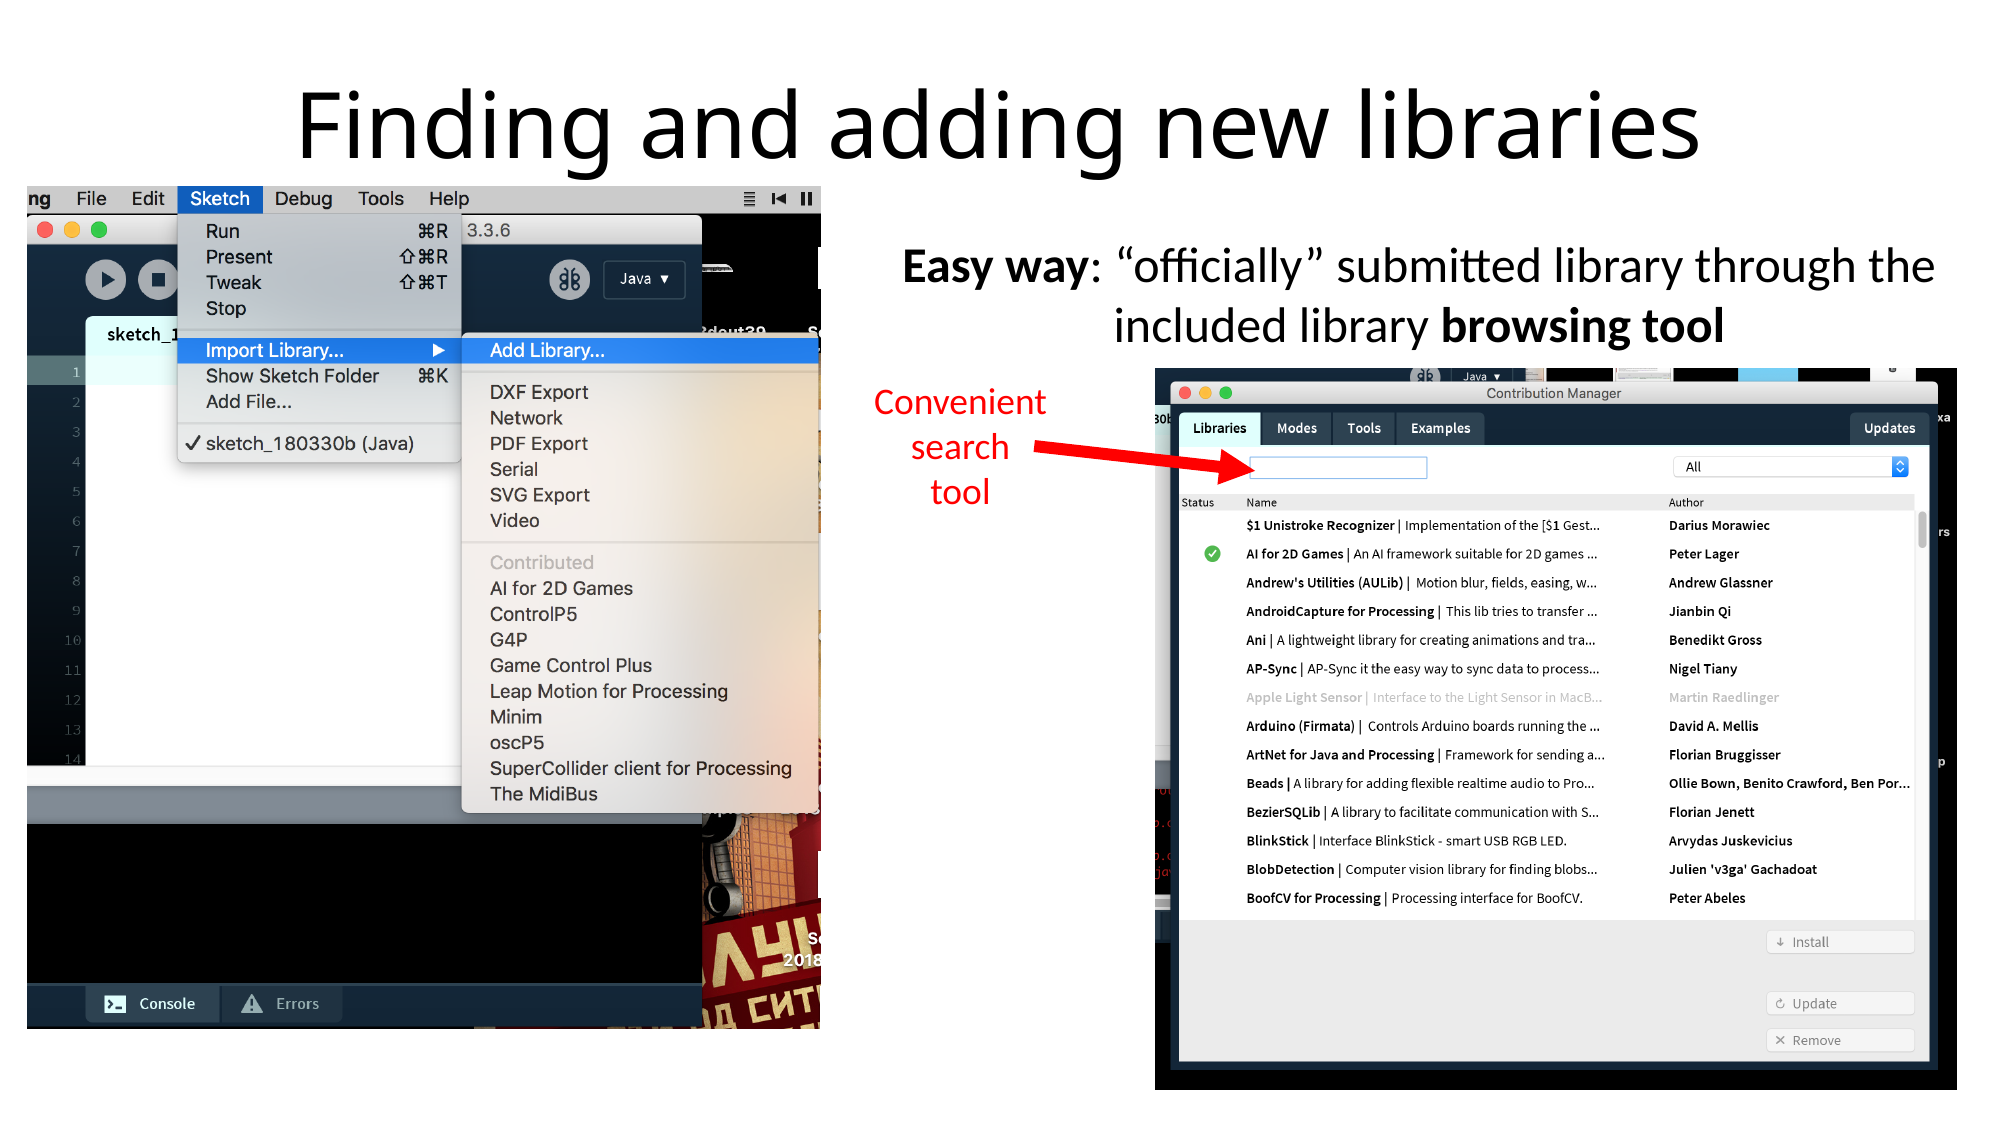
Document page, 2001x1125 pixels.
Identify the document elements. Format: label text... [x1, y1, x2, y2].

text_box Easy way: “officially” submitted library through the included library browsing tool [843, 224, 1996, 360]
text_box [1062, 448, 1150, 460]
text_box Convenient search tool [859, 369, 1062, 520]
picture [1155, 368, 1958, 1090]
picture [26, 186, 821, 1030]
text_box Finding and adding new libraries [137, 19, 1863, 237]
